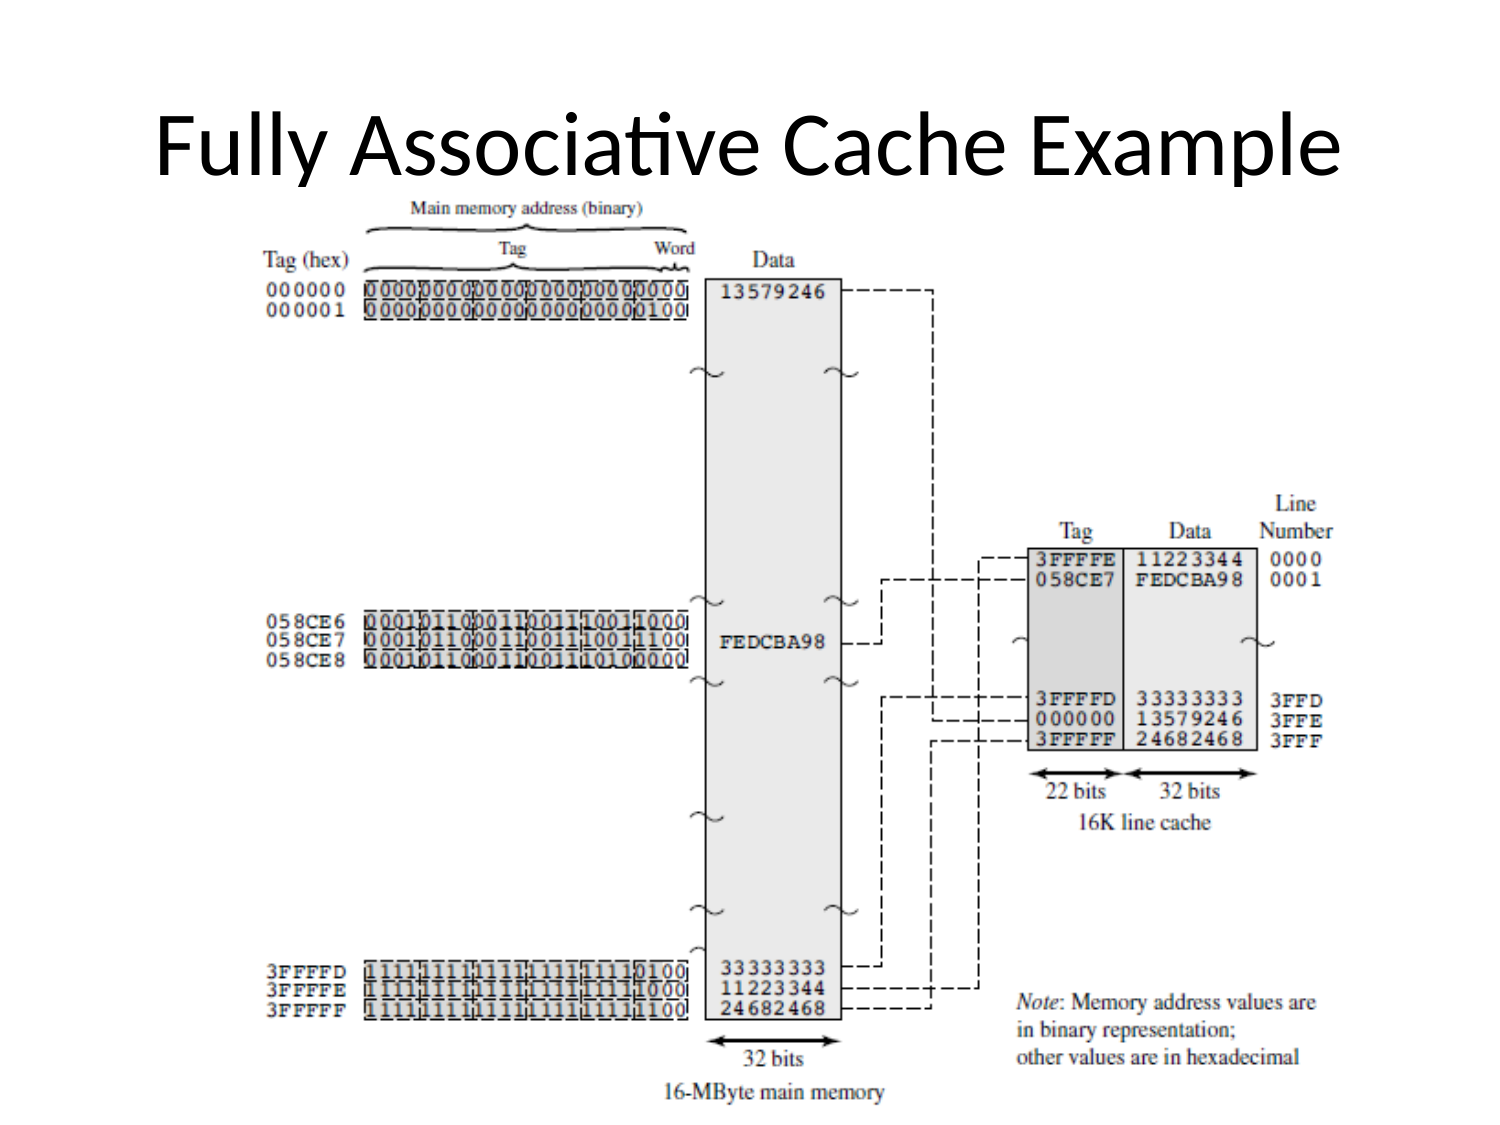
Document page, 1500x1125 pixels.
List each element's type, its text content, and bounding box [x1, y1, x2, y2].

picture [249, 187, 1351, 1125]
title Fully Associative Cache Example [75, 45, 1425, 233]
